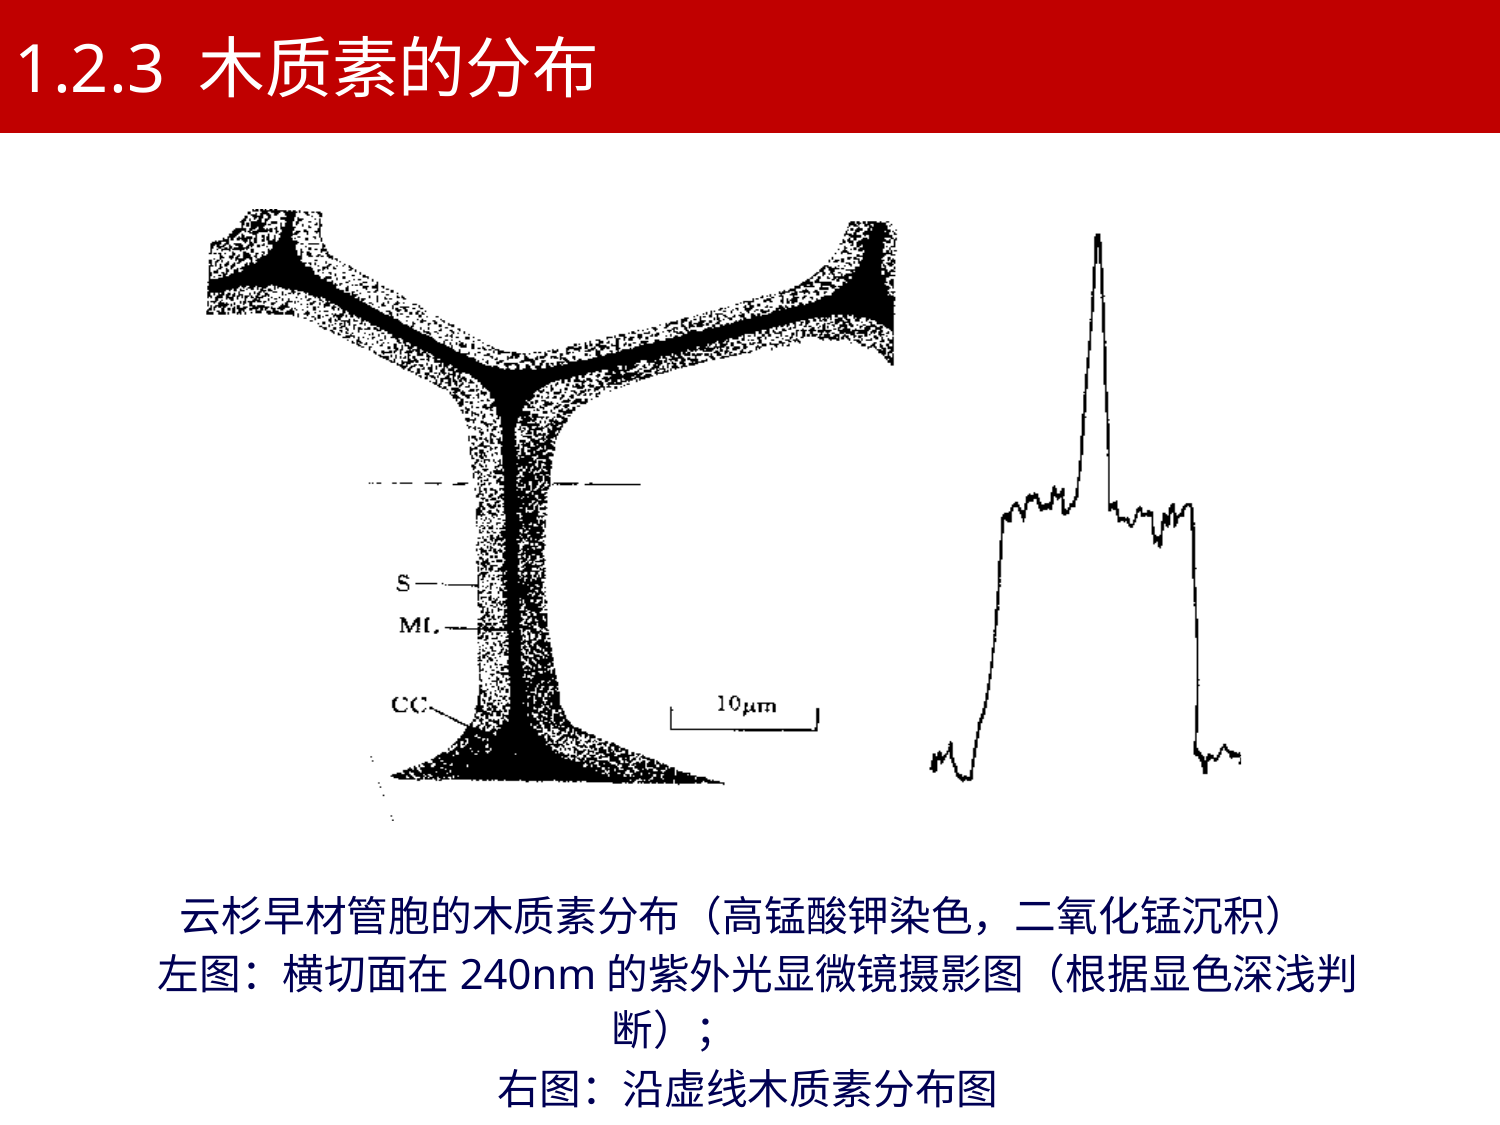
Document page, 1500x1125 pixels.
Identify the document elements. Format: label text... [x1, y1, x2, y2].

text_box 云杉早材管胞的木质素分布（高锰酸钾染色，二氧化锰沉积） 左图：横切面在240nm的紫外光显微镜摄影图（根据显色深浅判断）； 右图：沿虚线木质素分布图 [0, 881, 1400, 1113]
text_box [206, 209, 1242, 821]
text_box [0, 0, 1500, 134]
text_box 1.2.3 木质素的分布 [0, 18, 1483, 114]
